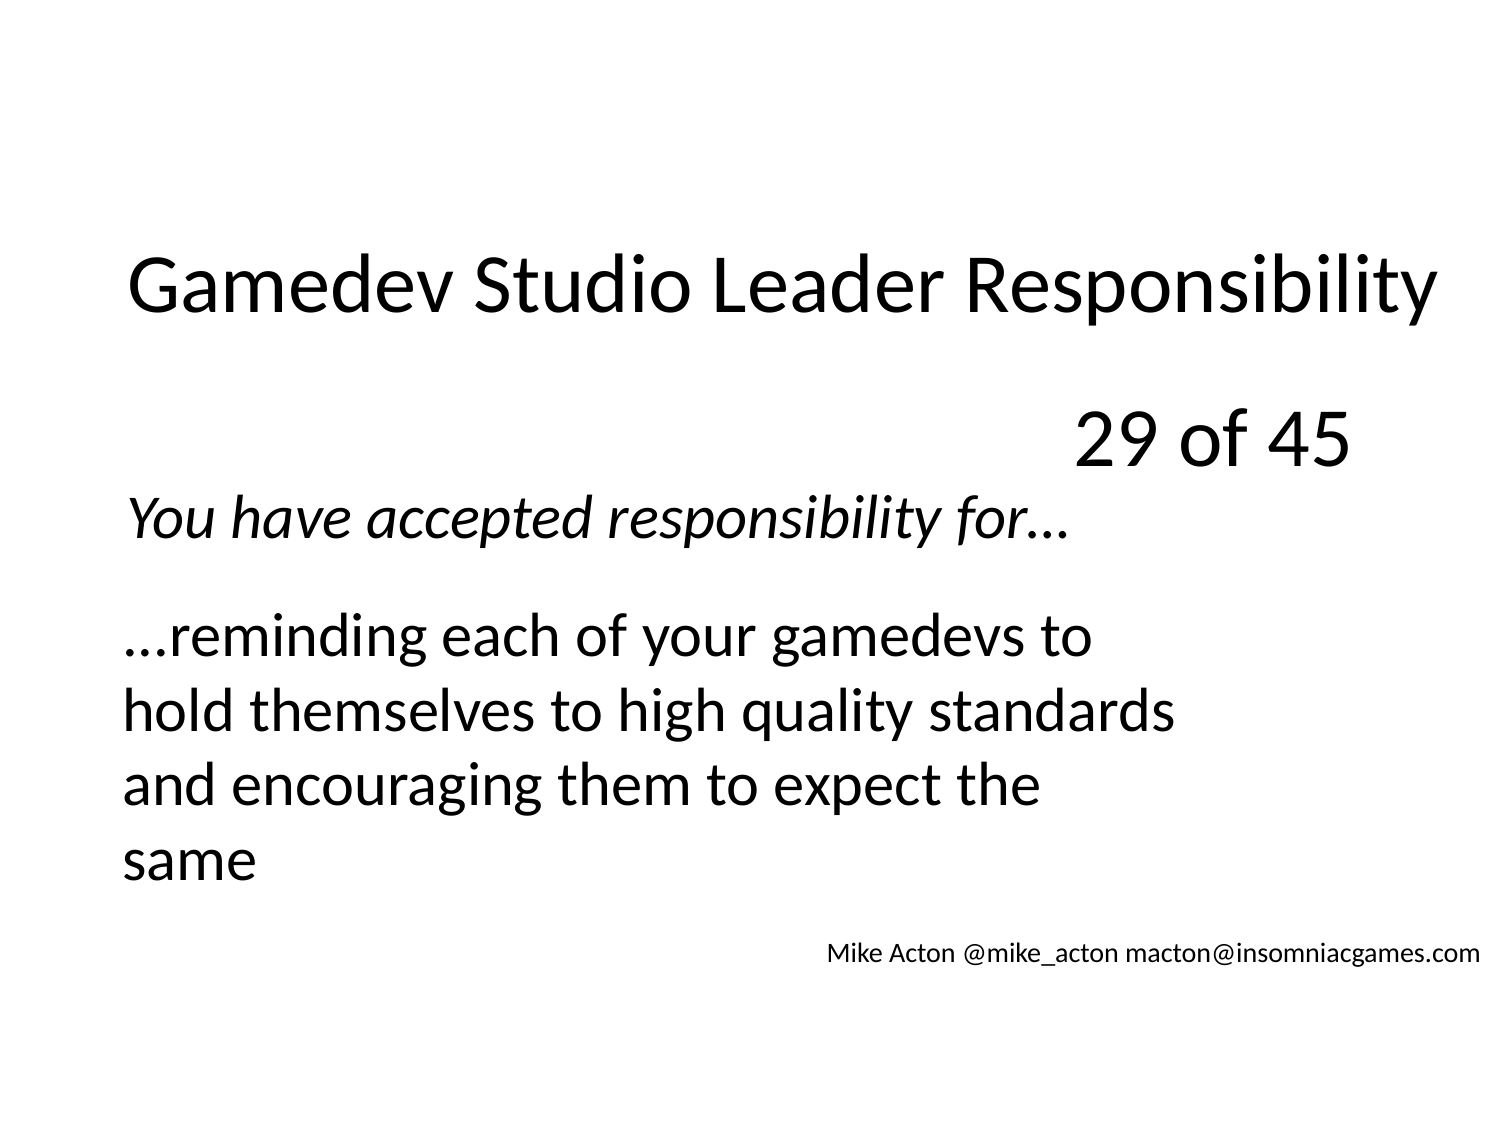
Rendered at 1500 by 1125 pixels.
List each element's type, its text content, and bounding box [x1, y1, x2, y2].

text_box Gamedev Studio Leader Responsibility [112, 220, 1456, 337]
text_box 29 of 45 [1059, 374, 1500, 491]
text_box Mike Acton @mike_acton macton@insomniacgames.com [811, 926, 1497, 976]
text_box ...reminding each of your gamedevs to hold themselves to high quality standards and encouraging them to expect the same [107, 586, 1193, 901]
text_box You have accepted responsibility for… [111, 468, 1087, 559]
